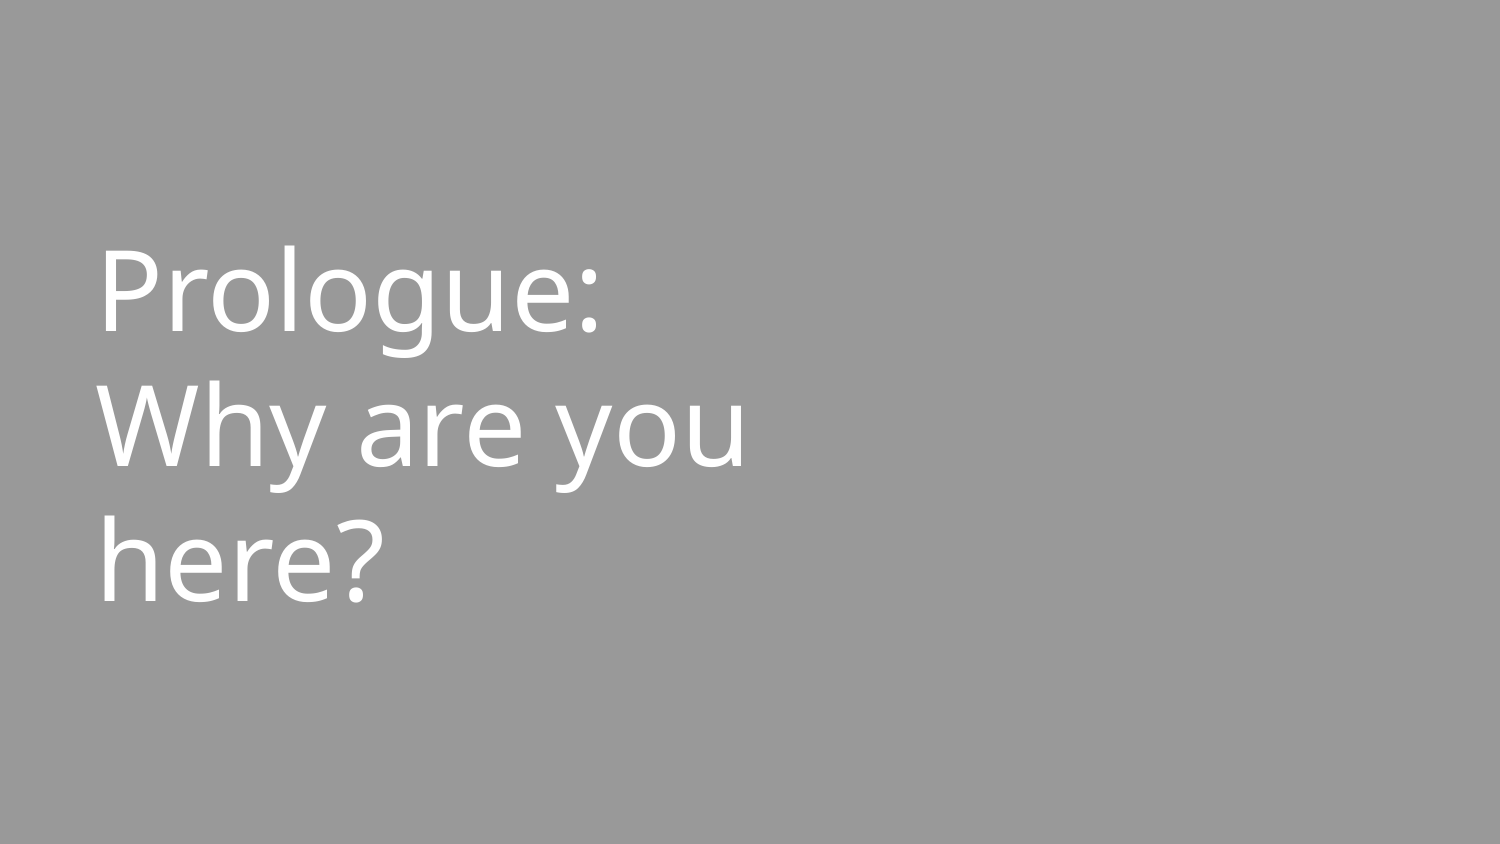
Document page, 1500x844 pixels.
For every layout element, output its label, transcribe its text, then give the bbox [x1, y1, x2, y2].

title Prologue: Why are you here? [80, 86, 1012, 757]
